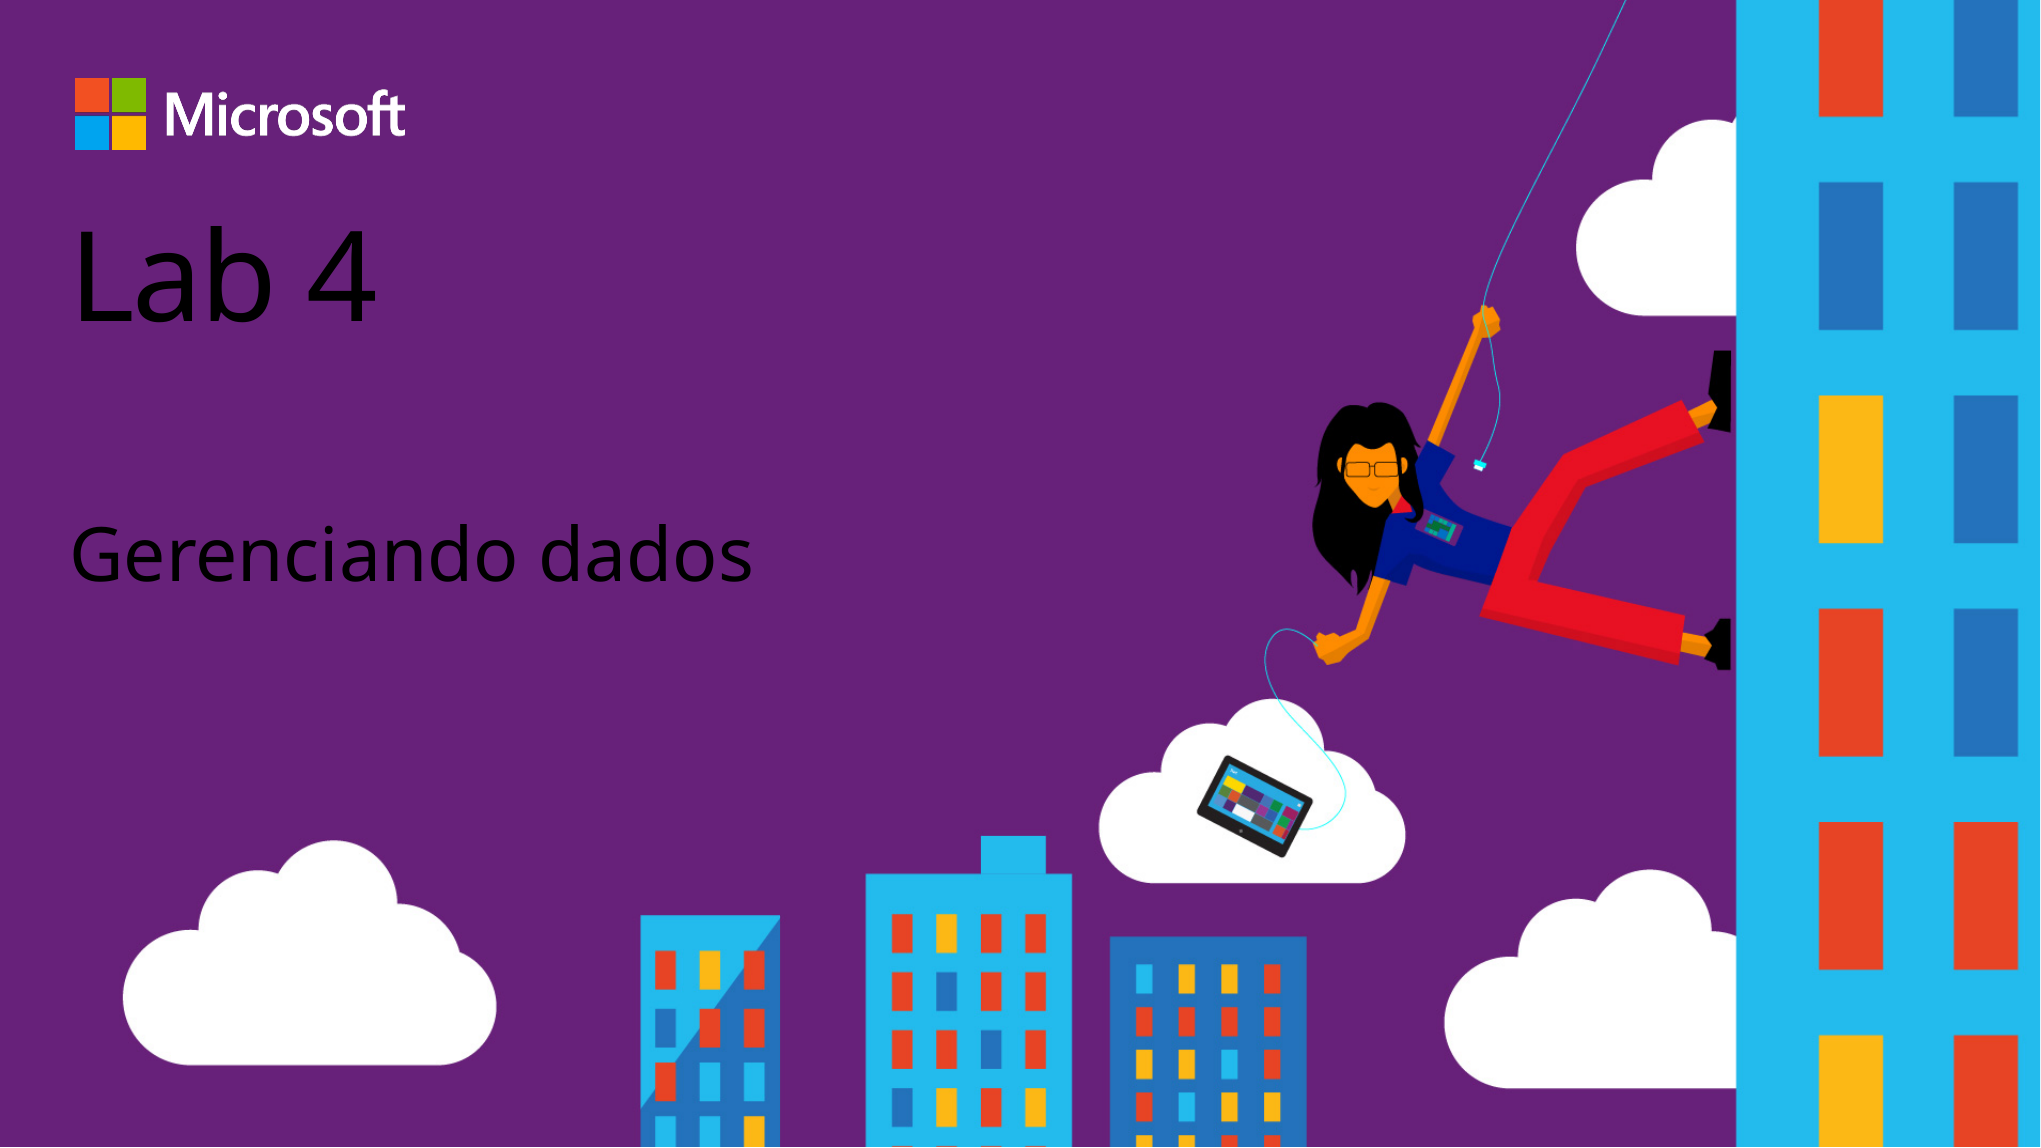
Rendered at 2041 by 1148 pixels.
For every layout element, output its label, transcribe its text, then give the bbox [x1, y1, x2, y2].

title Lab 4 [45, 198, 1246, 499]
picture [0, 0, 2041, 1147]
list Gerenciando dados [45, 499, 1096, 799]
